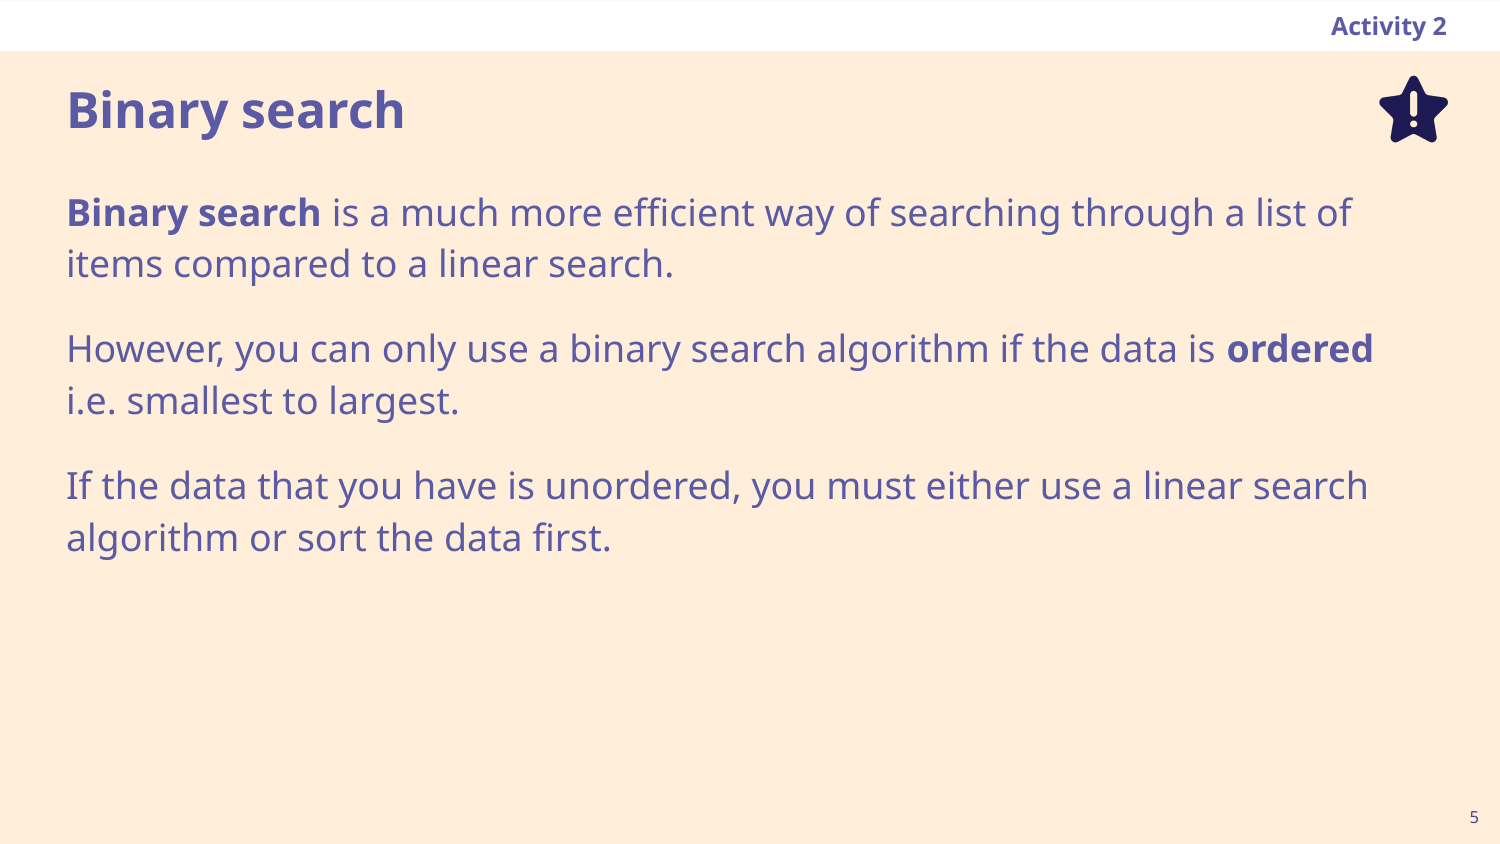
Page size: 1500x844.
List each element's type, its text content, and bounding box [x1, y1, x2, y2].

title Binary search [51, 51, 1449, 167]
list Binary search is a much more efficient way of searching through a list of items compared to a linear search. However, you can only use a binary search algorithm if the data is ordered i.e. smallest to largest. If the data that you have is unordered, you must either use a linear search algorithm or sort the data first. [51, 167, 1449, 793]
subtitle Activity 2 [862, 0, 1448, 52]
slide_number ‹#› [1448, 792, 1500, 844]
picture [1378, 73, 1450, 145]
